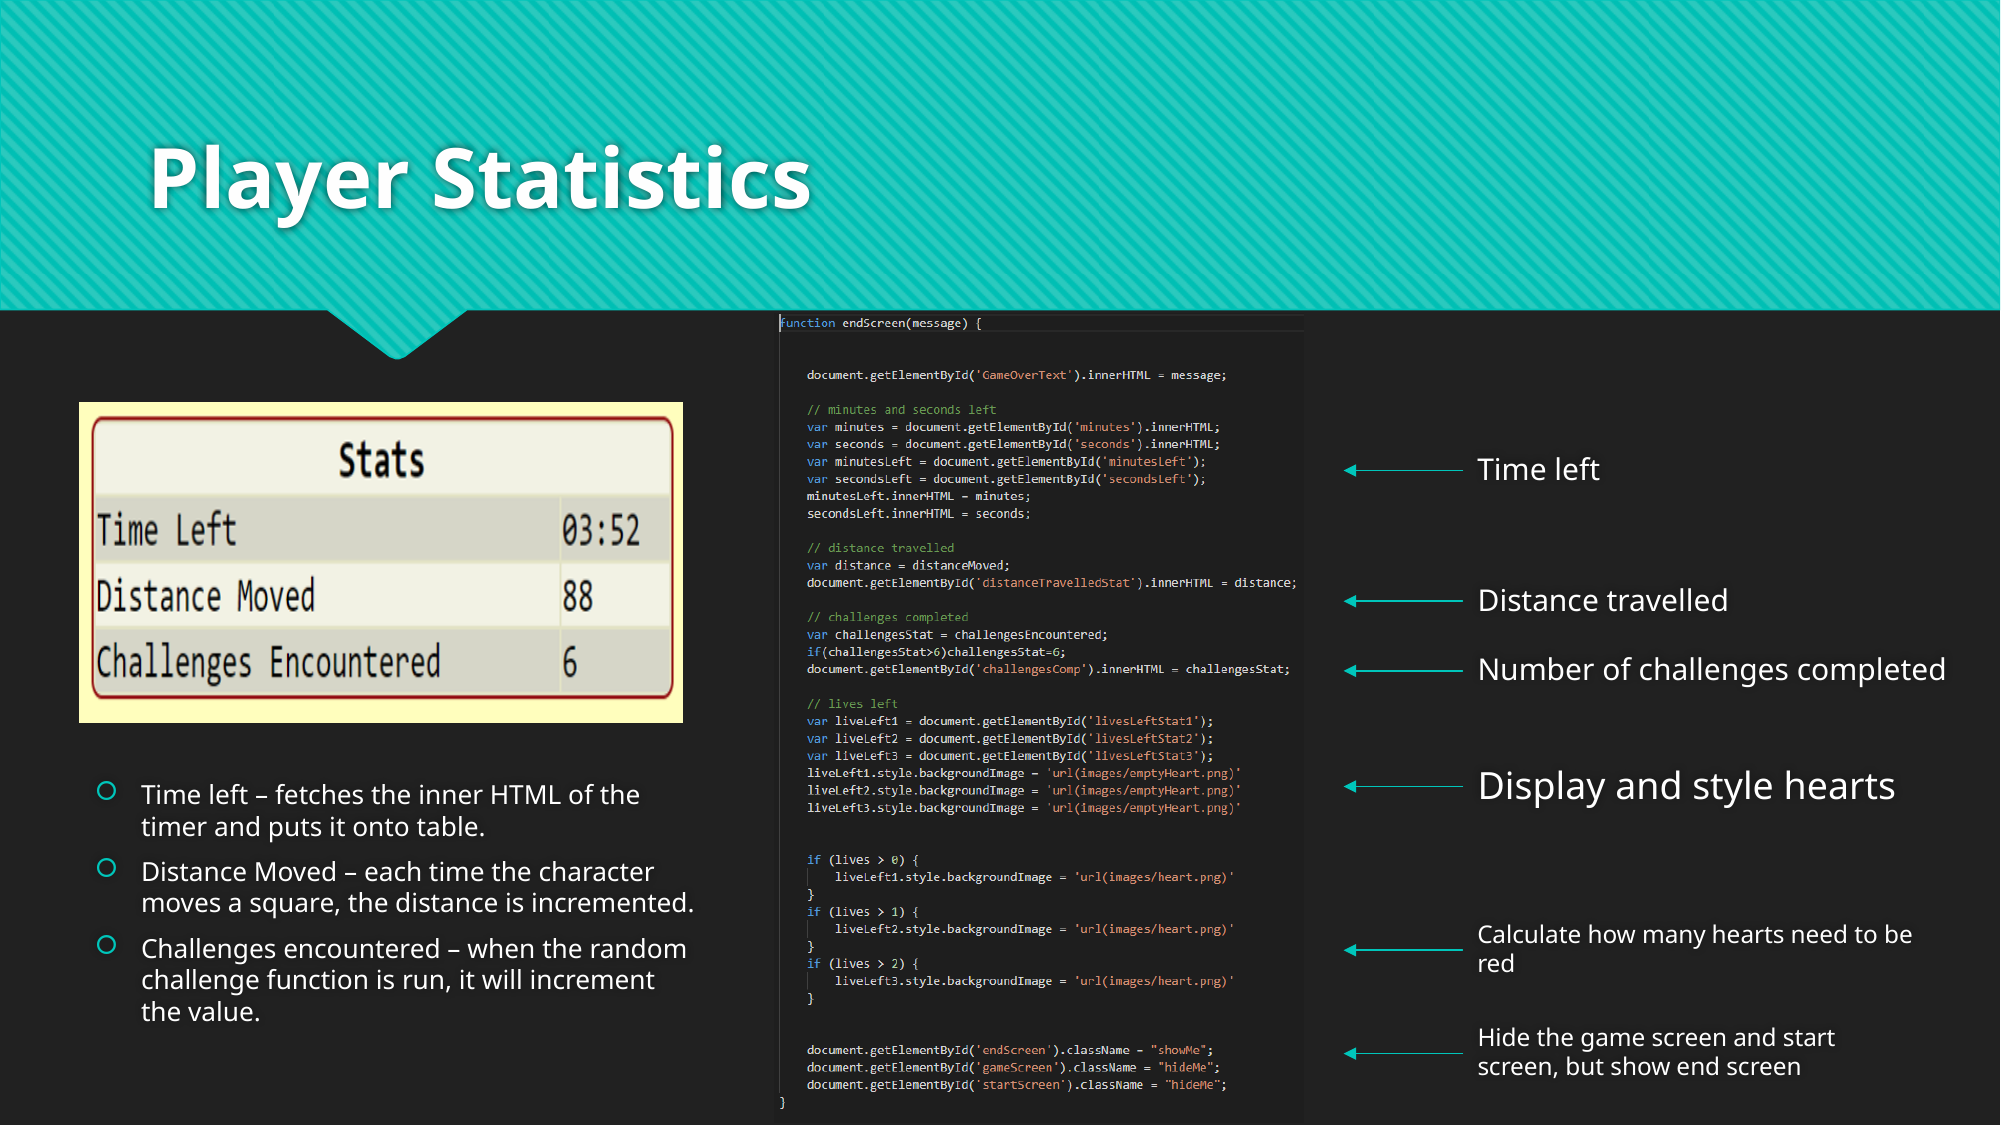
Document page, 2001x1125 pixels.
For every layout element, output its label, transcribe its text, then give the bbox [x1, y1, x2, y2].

picture [79, 402, 683, 723]
text_box Display and style hearts [1462, 747, 1921, 822]
text_box Distance travelled [1462, 562, 1788, 626]
title Player Statistics [132, 73, 1868, 233]
text_box Calculate how many hearts need to be red [1462, 911, 1969, 985]
text_box Hide the game screen and start screen, but show end screen [1462, 1014, 1921, 1089]
text_box Number of challenges completed [1462, 632, 2000, 706]
picture [773, 313, 1305, 1124]
text_box Time left [1462, 431, 1646, 506]
list Time left – fetches the inner HTML of the timer and puts it onto table. Distance Moved – each time the character moves a square, the distance is incremented. Challenges encountered – when the random challenge function is run, it will increment the value. [79, 753, 714, 1052]
